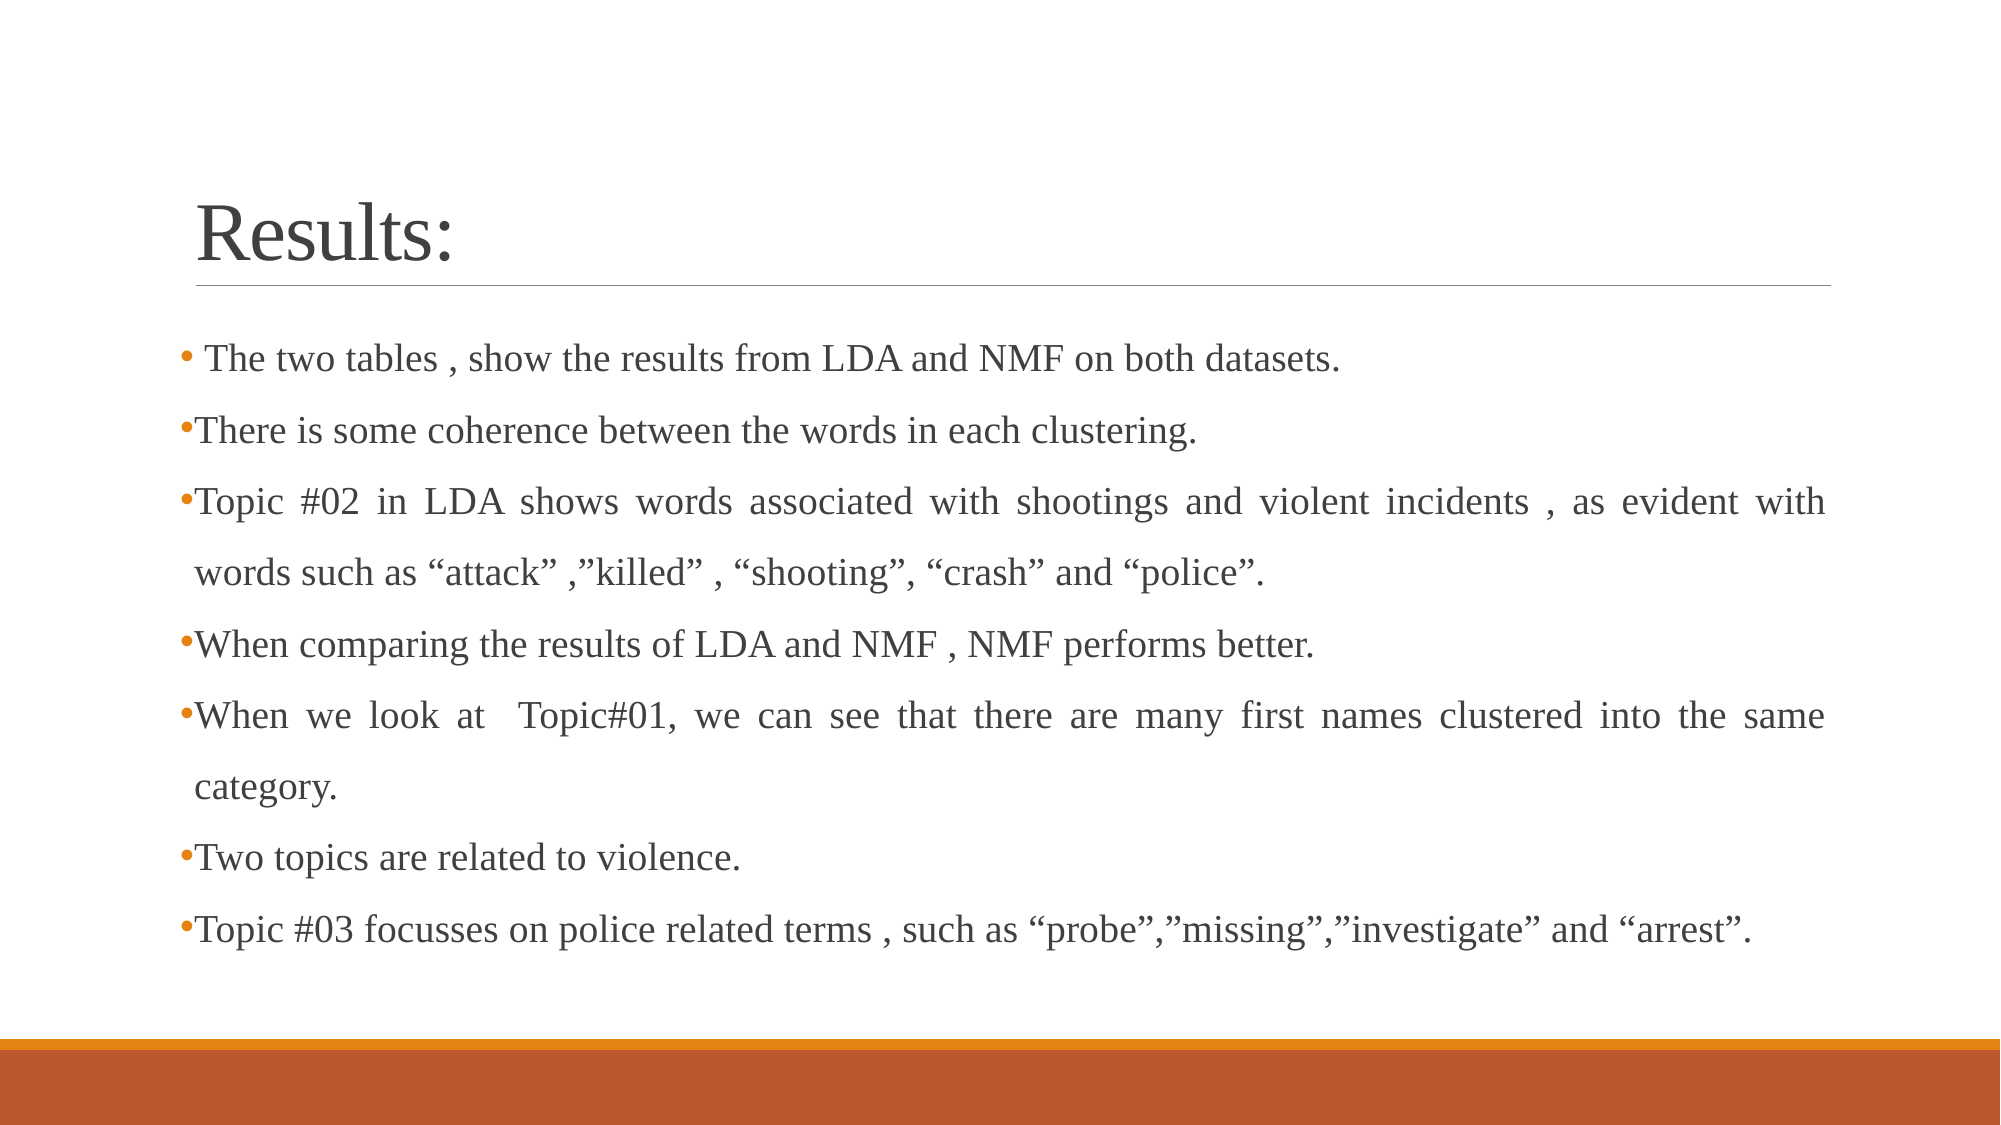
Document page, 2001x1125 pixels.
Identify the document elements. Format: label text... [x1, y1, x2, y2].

list The two tables , show the results from LDA and NMF on both datasets. There is some coherence between the words in each clustering. Topic #02 in LDA shows words associated with shootings and violent incidents , as evident with words such as “attack” ,”killed” , “shooting”, “crash” and “police”. When comparing the results of LDA and NMF , NMF performs better. When we look at Topic#01, we can see that there are many first names clustered into the same category. Two topics are related to violence. Topic #03 focusses on police related terms , such as “probe”,”missing”,”investigate” and “arrest”. [180, 301, 1830, 962]
title Results: [180, 47, 1830, 285]
